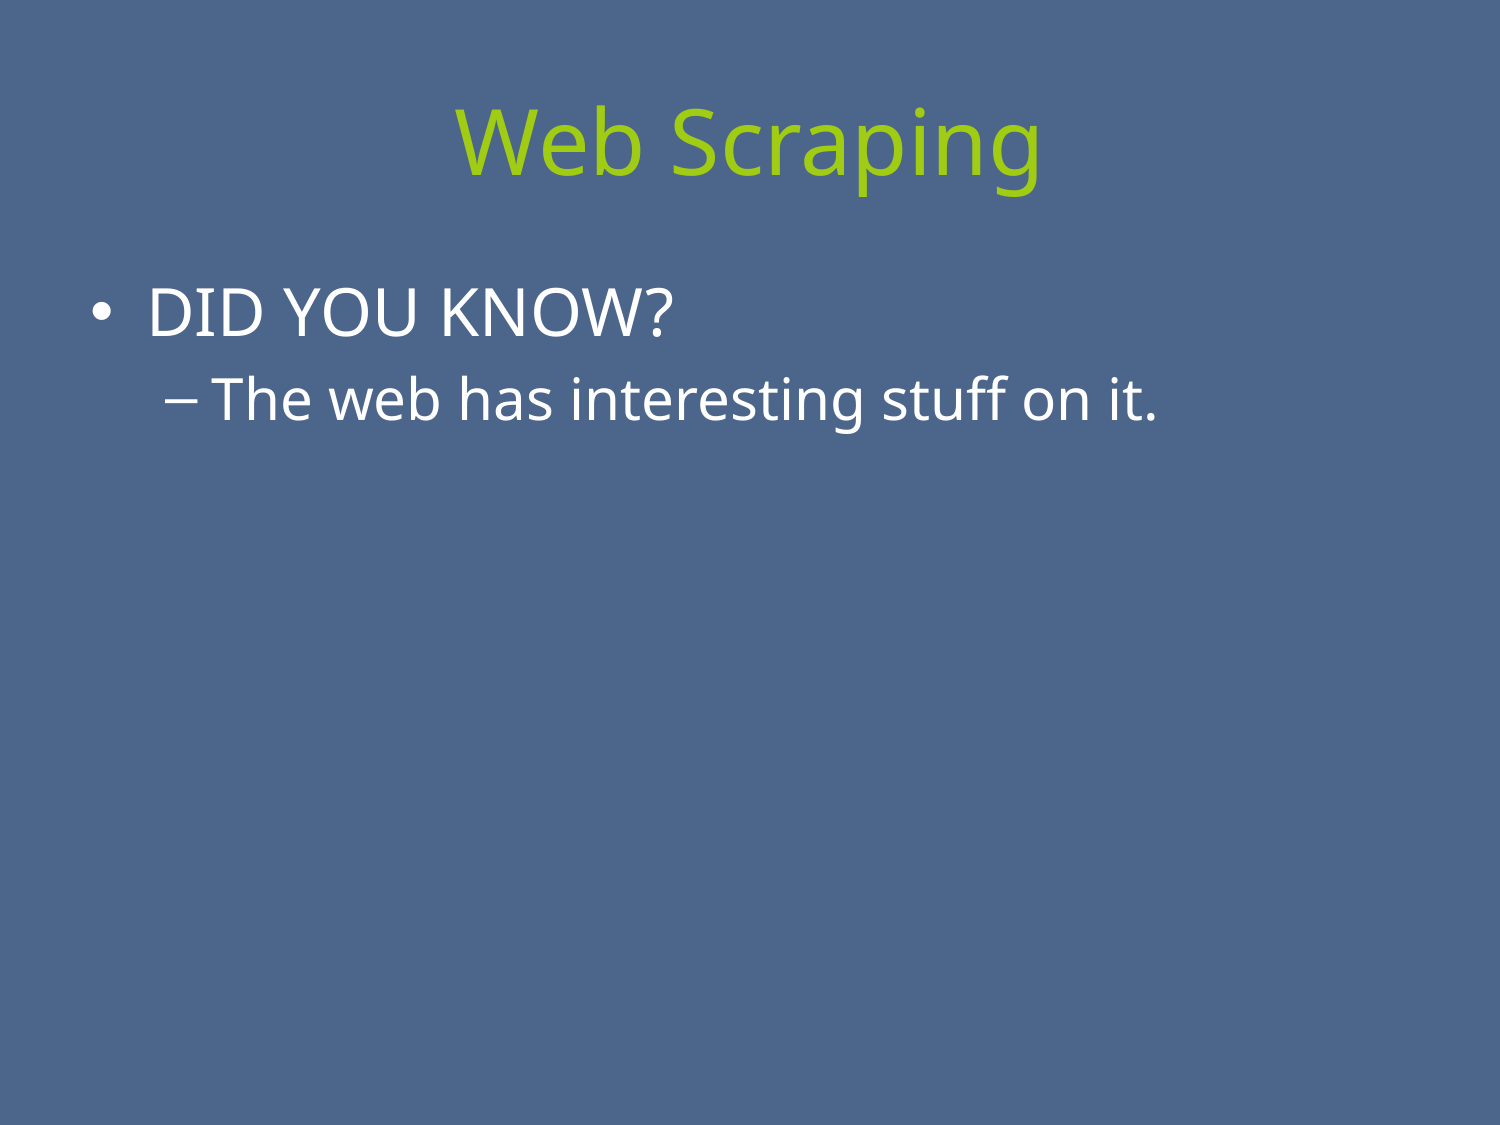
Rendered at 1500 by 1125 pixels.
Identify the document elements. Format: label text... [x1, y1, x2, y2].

list DID YOU KNOW? The web has interesting stuff on it. [75, 262, 1425, 1005]
title Web Scraping [75, 45, 1425, 233]
